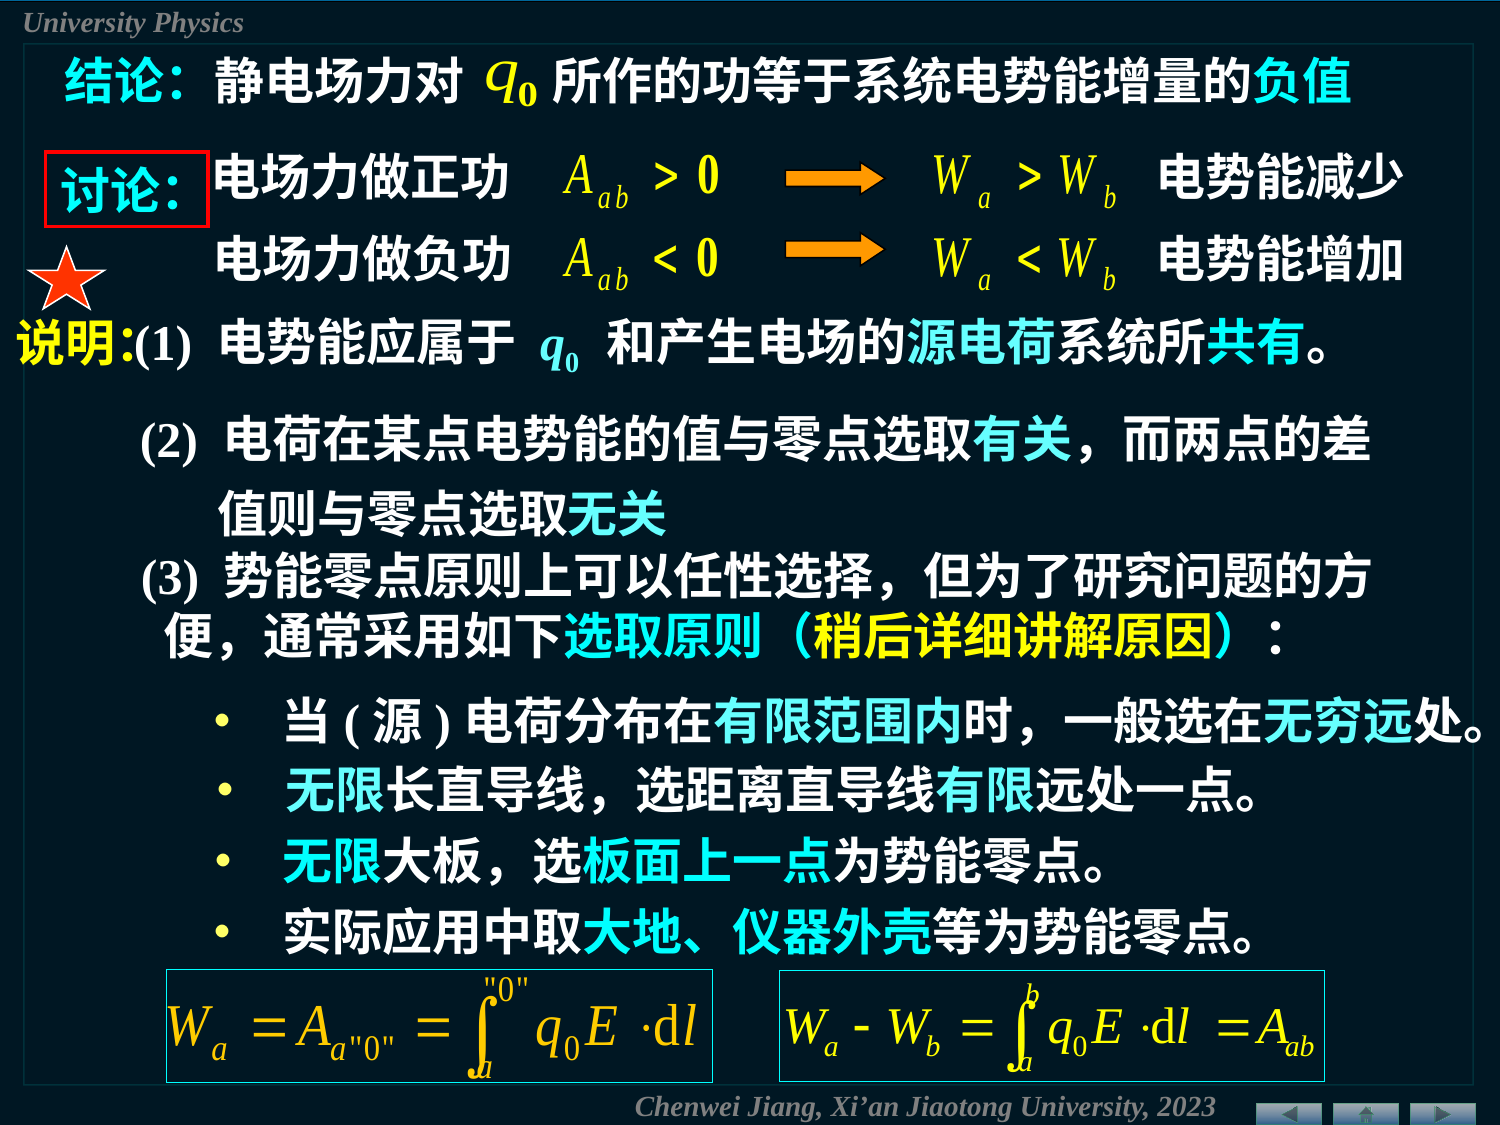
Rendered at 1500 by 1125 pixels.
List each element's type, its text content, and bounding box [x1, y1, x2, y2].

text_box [474, 29, 545, 118]
text_box 讨论： [45, 151, 208, 227]
text_box • 当(源)电荷分布在有限范围内时，一般选在无穷远处。 [182, 681, 1500, 757]
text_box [779, 970, 1325, 1083]
text_box [785, 162, 886, 195]
text_box 所作的功等于系统电势能增量的负值 [549, 42, 1475, 117]
text_box • 实际应用中取大地、仪器外壳等为势能零点。 [183, 893, 1298, 968]
text_box (3) 势能零点原则上可以任性选择，但为了研究问题的方 便，通常采用如下选取原则（稍后详细讲解原因）： [126, 550, 1424, 672]
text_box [166, 969, 713, 1083]
text_box [785, 232, 886, 266]
text_box • 无限长直导线，选距离直导线有限远处一点。 [186, 751, 1301, 827]
text_box 电场力做负功 [197, 220, 547, 295]
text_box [927, 218, 1125, 302]
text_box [552, 135, 732, 218]
text_box 说明： [0, 303, 304, 379]
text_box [927, 135, 1130, 220]
text_box 电势能增加 [1141, 220, 1466, 295]
text_box 电场力做正功 [195, 137, 549, 213]
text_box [552, 218, 732, 302]
text_box [28, 246, 105, 309]
text_box (2) 电荷在某点电势能的值与零点选取有关，而两点的差值则与零点选取无关 [124, 384, 1424, 550]
text_box • 无限大板，选板面上一点为势能零点。 [183, 822, 1148, 897]
text_box 电势能减少 [1141, 137, 1466, 213]
text_box 结论：静电场力对 [49, 42, 469, 117]
text_box (1) 电势能应属于 q0 和产生电场的源电荷系统所共有。 [119, 302, 1371, 386]
